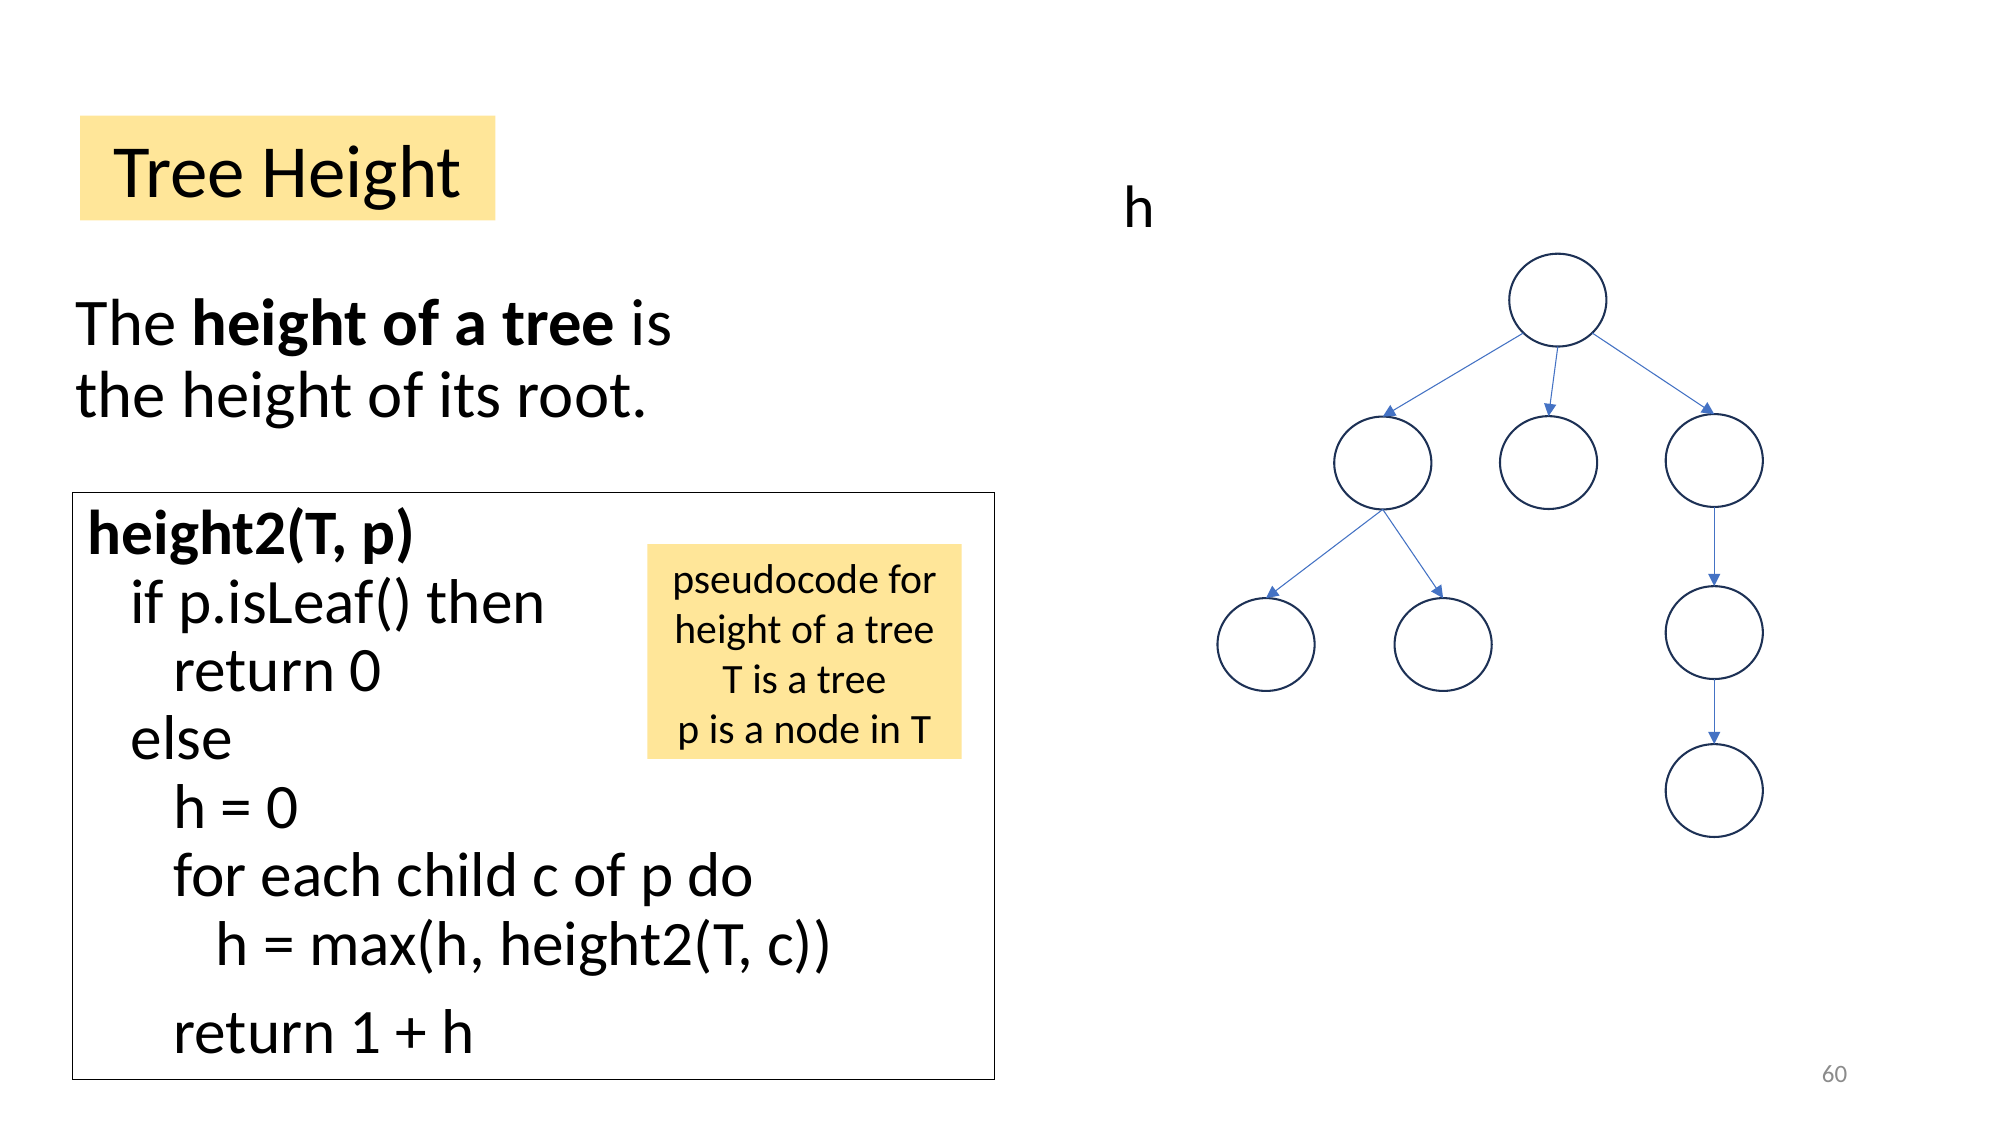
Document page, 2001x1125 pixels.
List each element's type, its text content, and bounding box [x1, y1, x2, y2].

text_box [1483, 253, 1635, 347]
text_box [1382, 332, 1524, 417]
text_box Tree Height [80, 115, 496, 221]
text_box pseudocode for height of a tree T is a tree p is a node in T [647, 544, 962, 759]
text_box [1639, 744, 1792, 837]
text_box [1592, 332, 1715, 415]
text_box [1639, 586, 1792, 679]
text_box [1308, 416, 1460, 510]
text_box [1265, 509, 1382, 599]
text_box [1474, 416, 1626, 509]
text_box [1548, 346, 1558, 417]
text_box height2(T, p) if p.isLeaf() then return 0 else h = 0 for each child c of p do h = max(h, height2(T, c)) return 1 + h [72, 492, 995, 1080]
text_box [1639, 414, 1792, 507]
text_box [1368, 598, 1521, 691]
slide_number 60 [1412, 1042, 1863, 1103]
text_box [1191, 598, 1344, 691]
text_box h [1108, 168, 1175, 249]
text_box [1382, 509, 1444, 599]
list The height of a tree is the height of its root. [60, 280, 727, 476]
